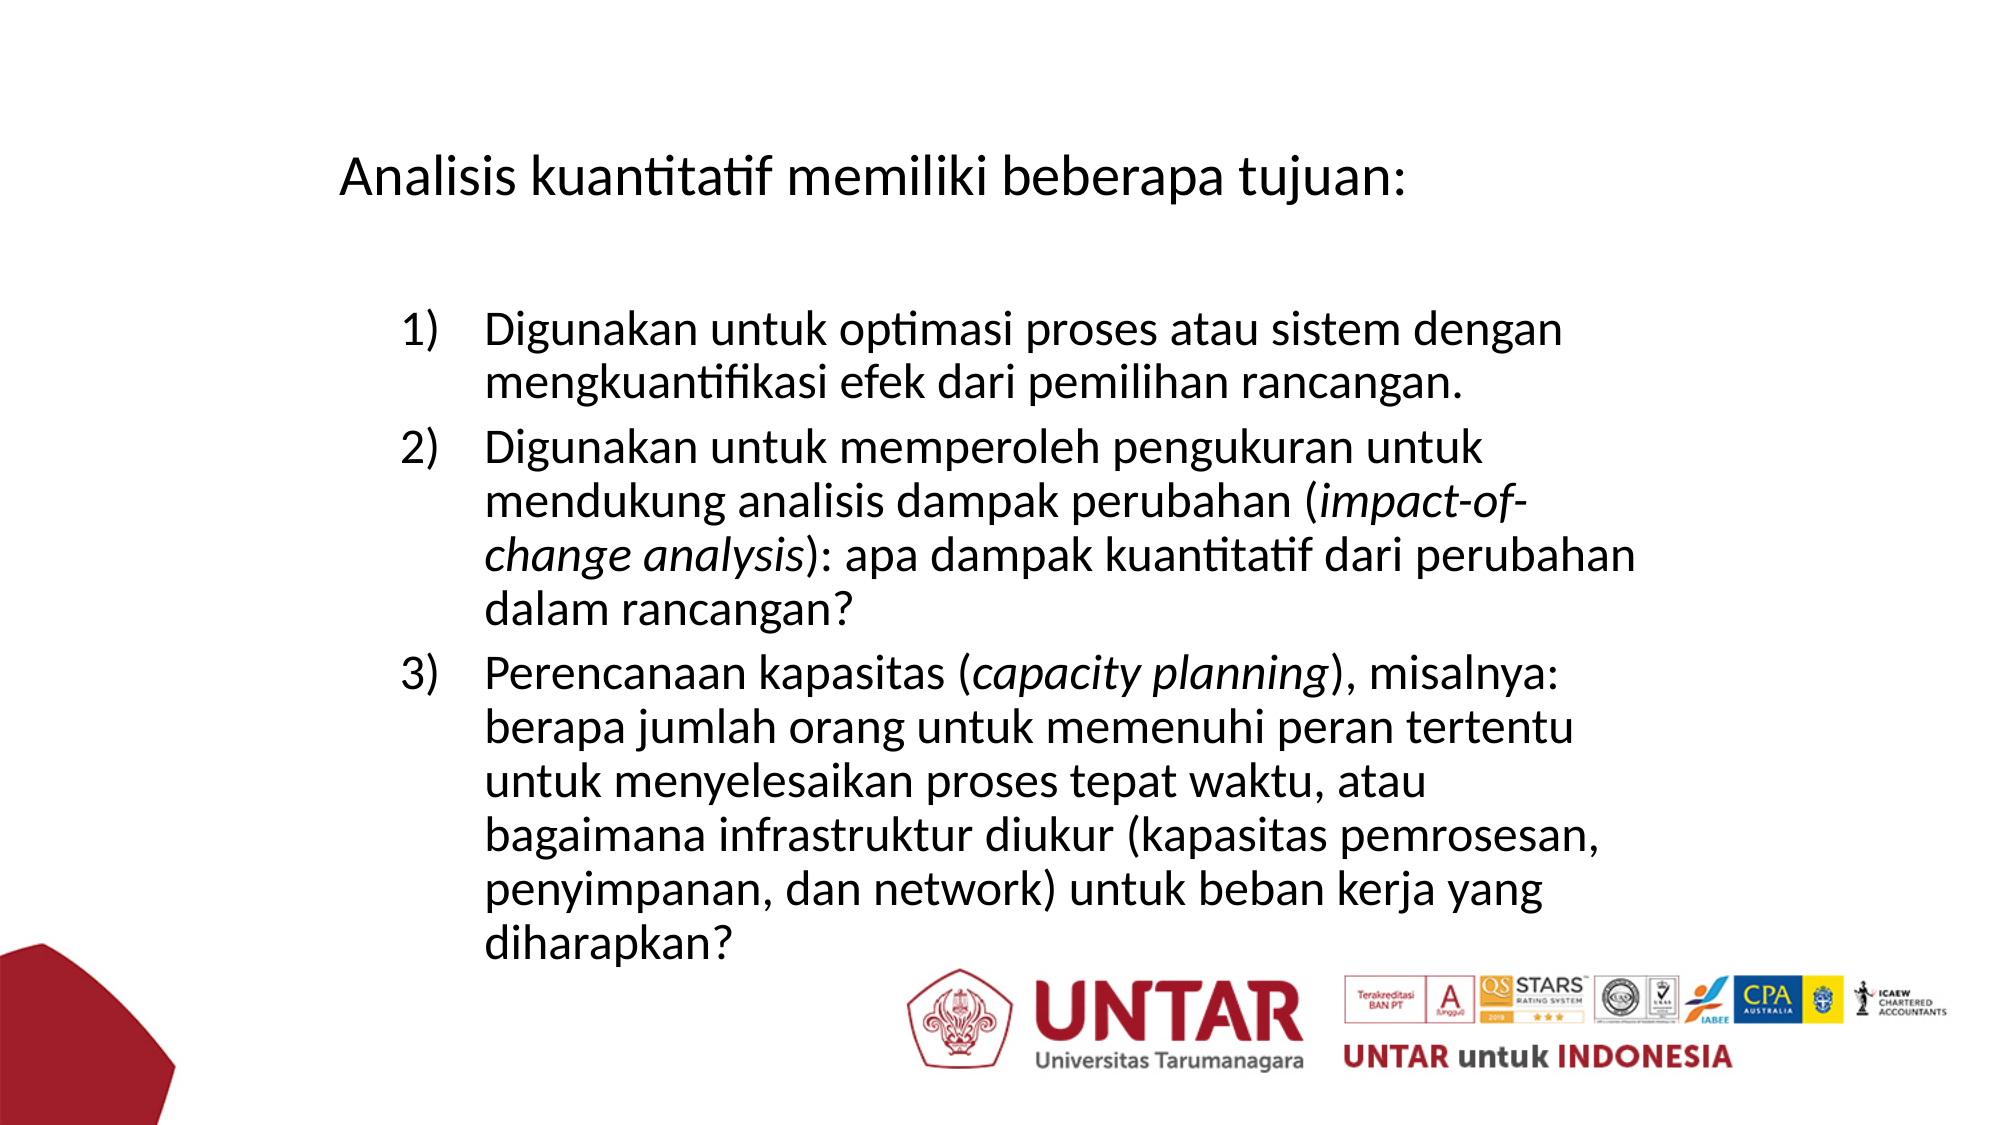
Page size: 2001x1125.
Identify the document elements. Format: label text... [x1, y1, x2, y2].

list Analisis kuantitatif memiliki beberapa tujuan: Digunakan untuk optimasi proses atau sistem dengan mengkuantifikasi efek dari pemilihan rancangan. Digunakan untuk memperoleh pengukuran untuk mendukung analisis dampak perubahan (impact-of-change analysis): apa dampak kuantitatif dari perubahan dalam rancangan? Perencanaan kapasitas (capacity planning), misalnya: berapa jumlah orang untuk memenuhi peran tertentu untuk menyelesaikan proses tepat waktu, atau bagaimana infrastruktur diukur (kapasitas pemrosesan, penyimpanan, dan network) untuk beban kerja yang diharapkan? [324, 137, 1675, 986]
picture [0, 0, 2001, 1125]
